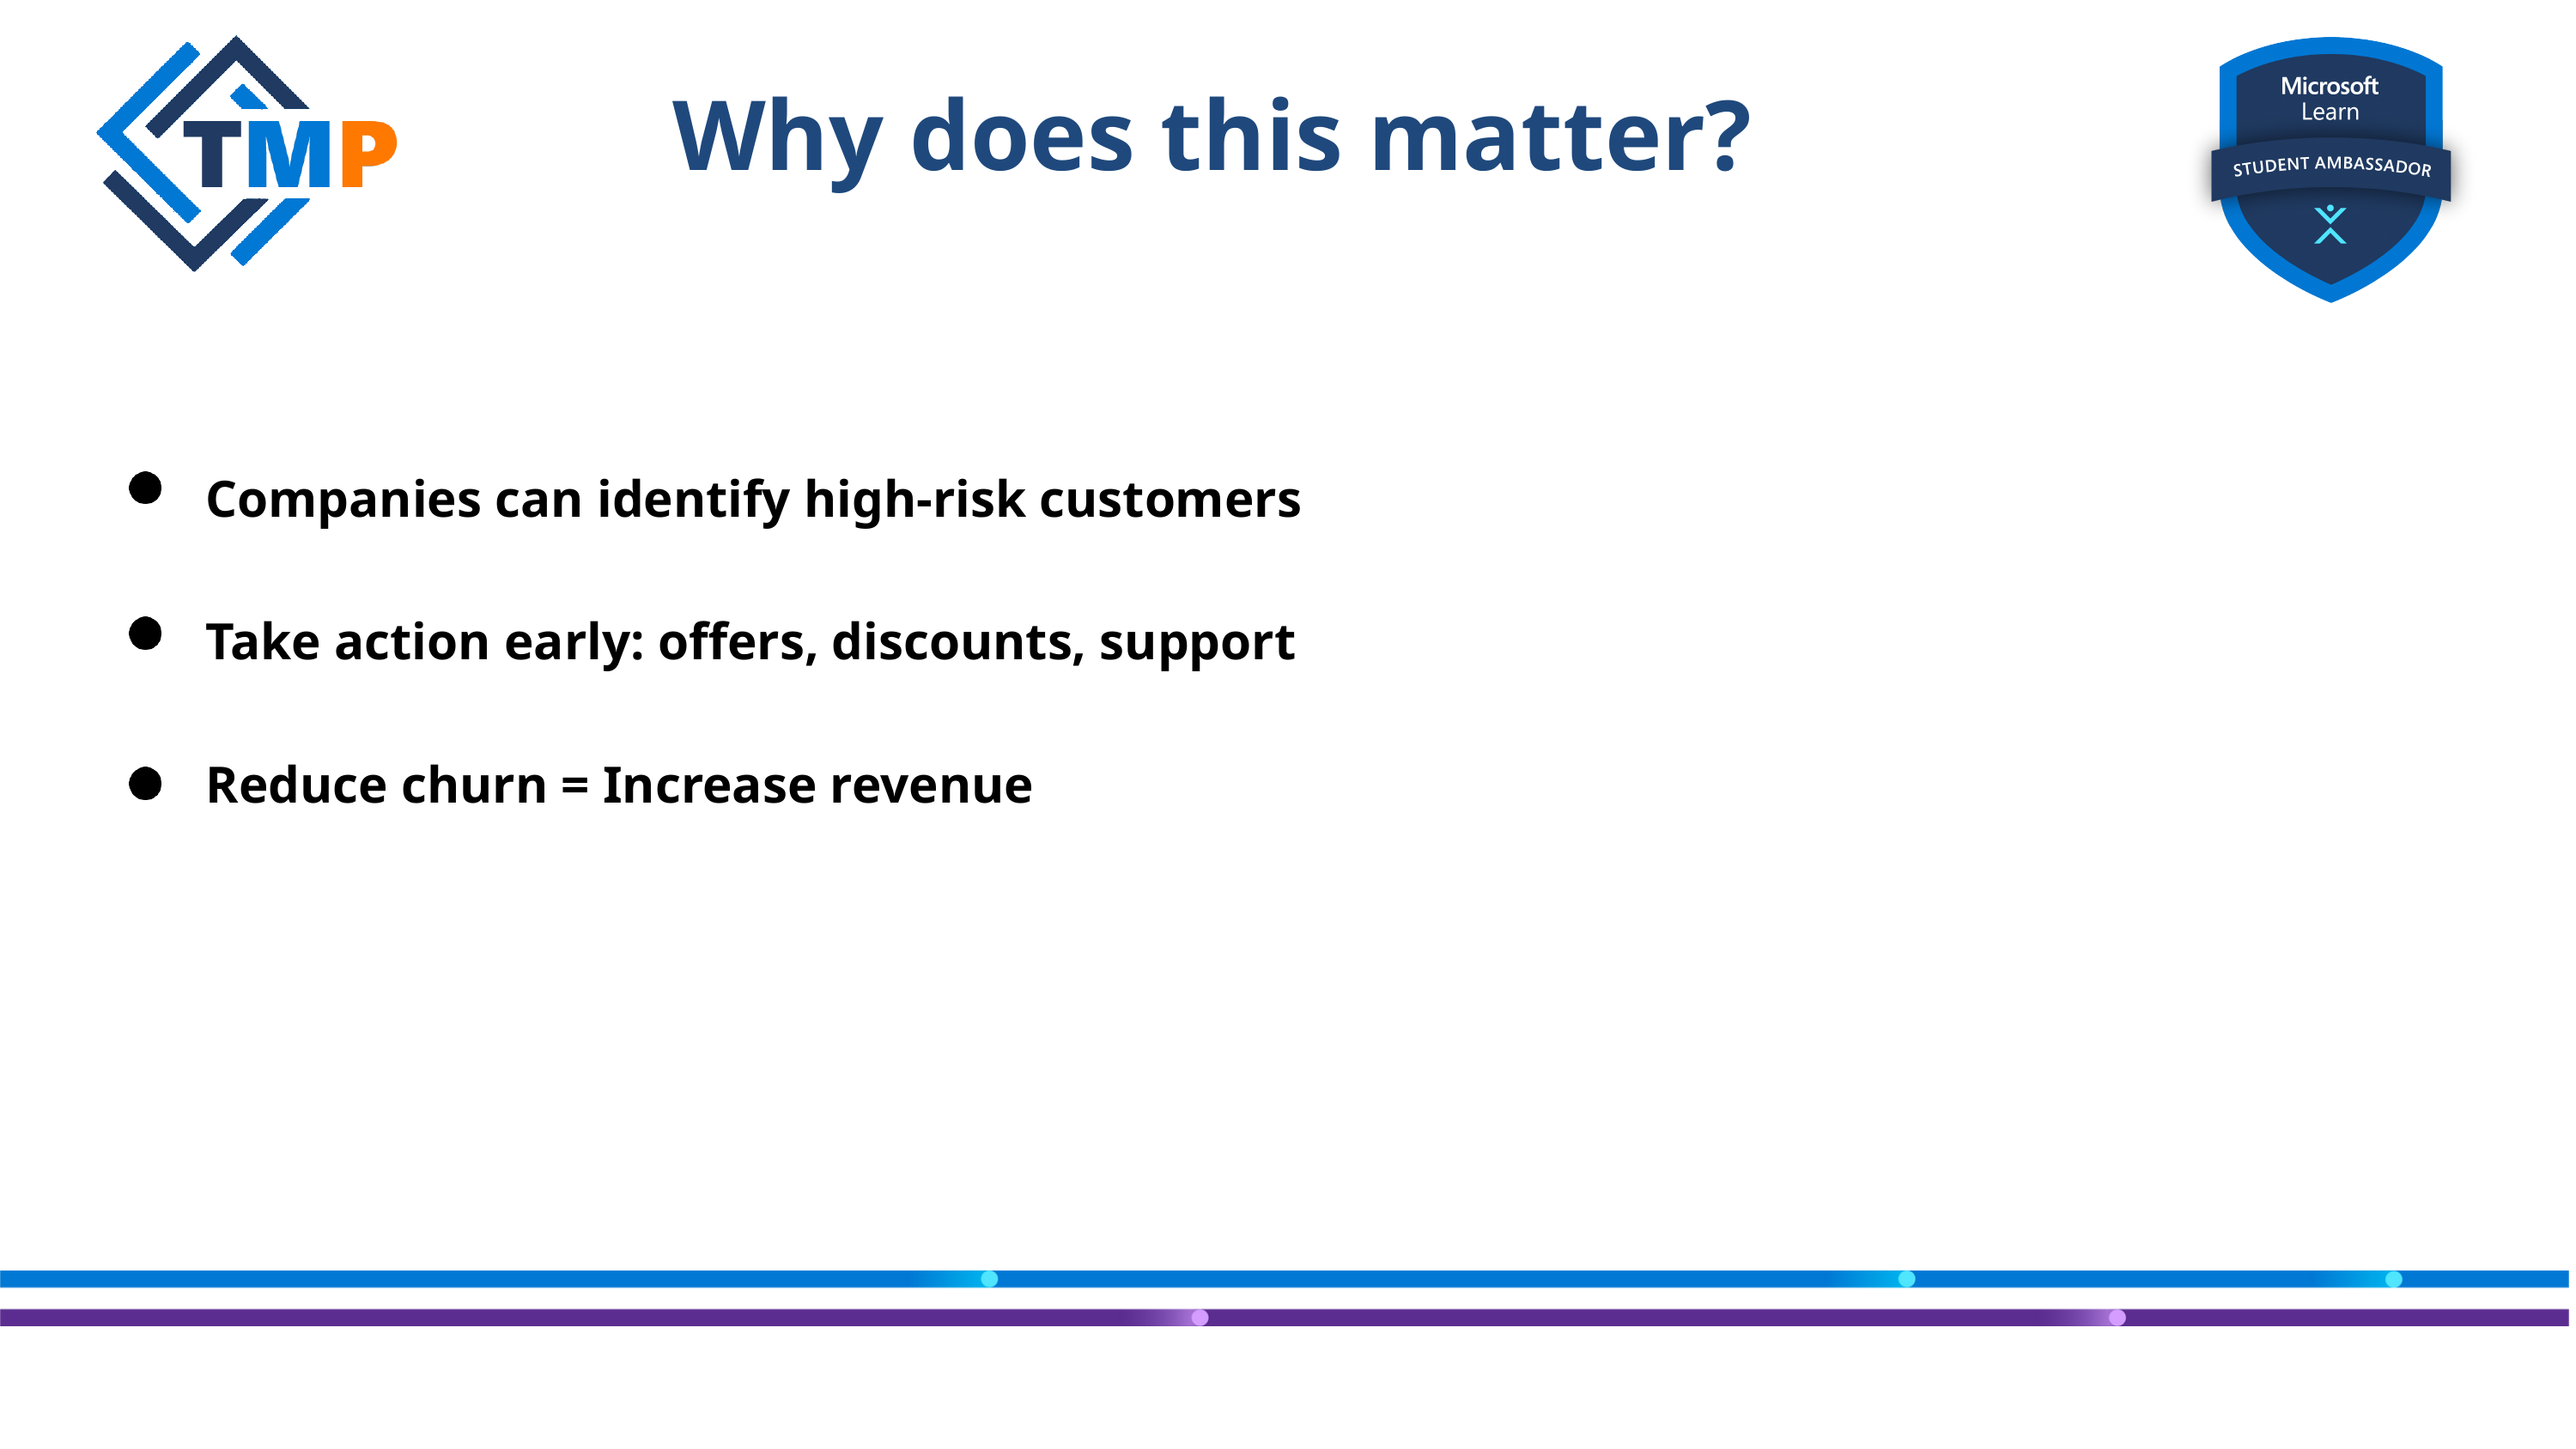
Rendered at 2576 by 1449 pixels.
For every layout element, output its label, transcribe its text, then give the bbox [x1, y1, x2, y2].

picture [128, 767, 161, 800]
picture [0, 1270, 2576, 1326]
picture [2178, 37, 2483, 303]
picture [128, 471, 161, 505]
text_box Companies can identify high-risk customers Take action early: offers, discounts, support Reduce churn = Increase revenue [204, 456, 1760, 813]
title Why does this matter? [364, 15, 1941, 317]
picture [96, 35, 398, 273]
picture [128, 616, 161, 650]
